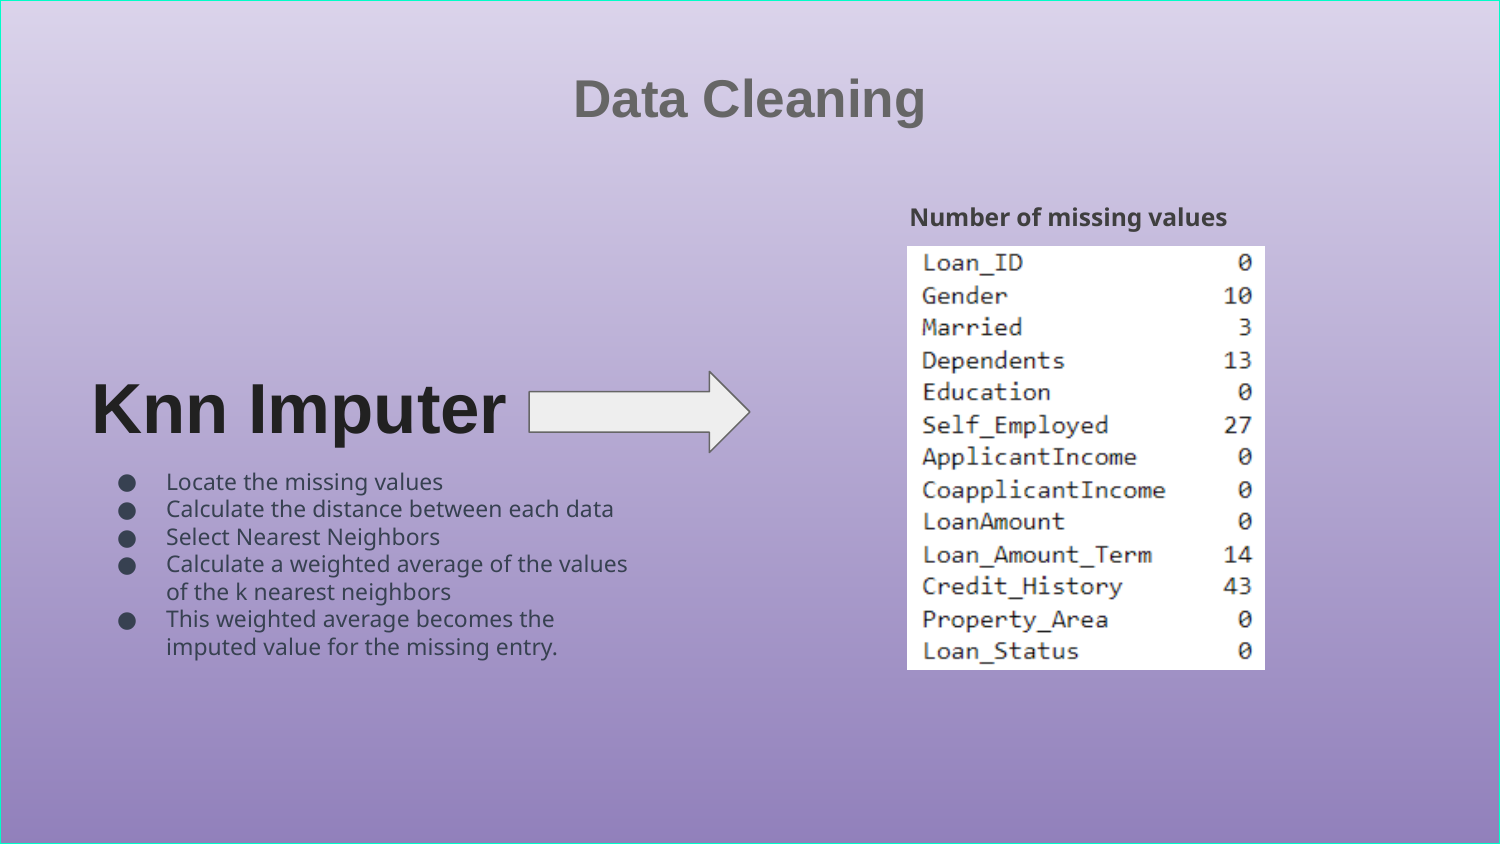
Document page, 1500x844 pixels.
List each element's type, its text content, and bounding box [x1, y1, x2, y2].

list Number of missing values [894, 187, 1278, 247]
text_box [0, 0, 1500, 844]
title Knn Imputer [76, 348, 573, 452]
text_box Data Cleaning [412, 49, 1088, 143]
list Locate the missing values Calculate the distance between each data Select Nearest Neighbors Calculate a weighted average of the values of the k nearest neighbors This weighted average becomes the imputed value for the missing entry. [76, 452, 652, 695]
picture [906, 246, 1266, 670]
text_box [529, 371, 750, 453]
